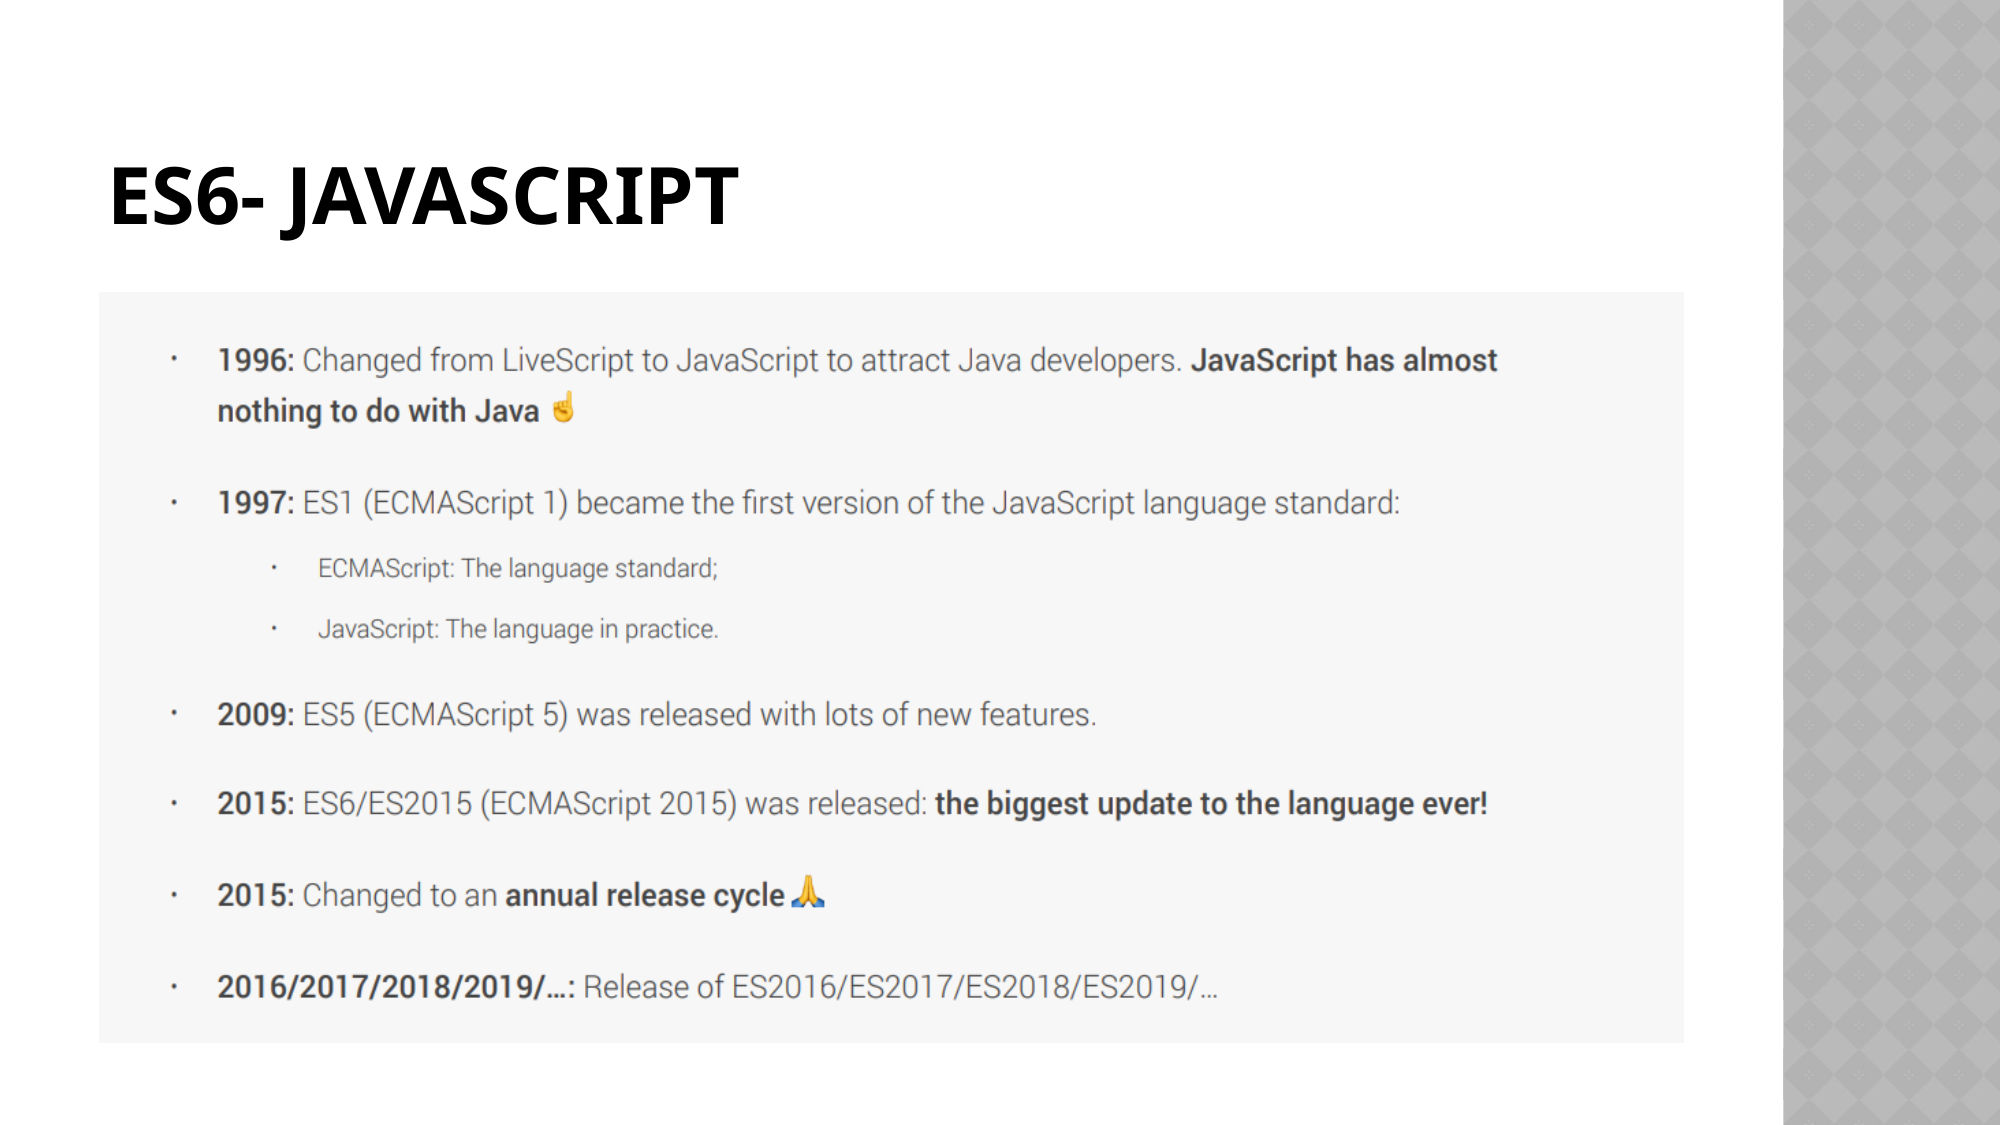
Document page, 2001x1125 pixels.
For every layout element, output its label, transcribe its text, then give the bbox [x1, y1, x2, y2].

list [99, 292, 1684, 1044]
title ES6- Javascript [99, 52, 1684, 240]
